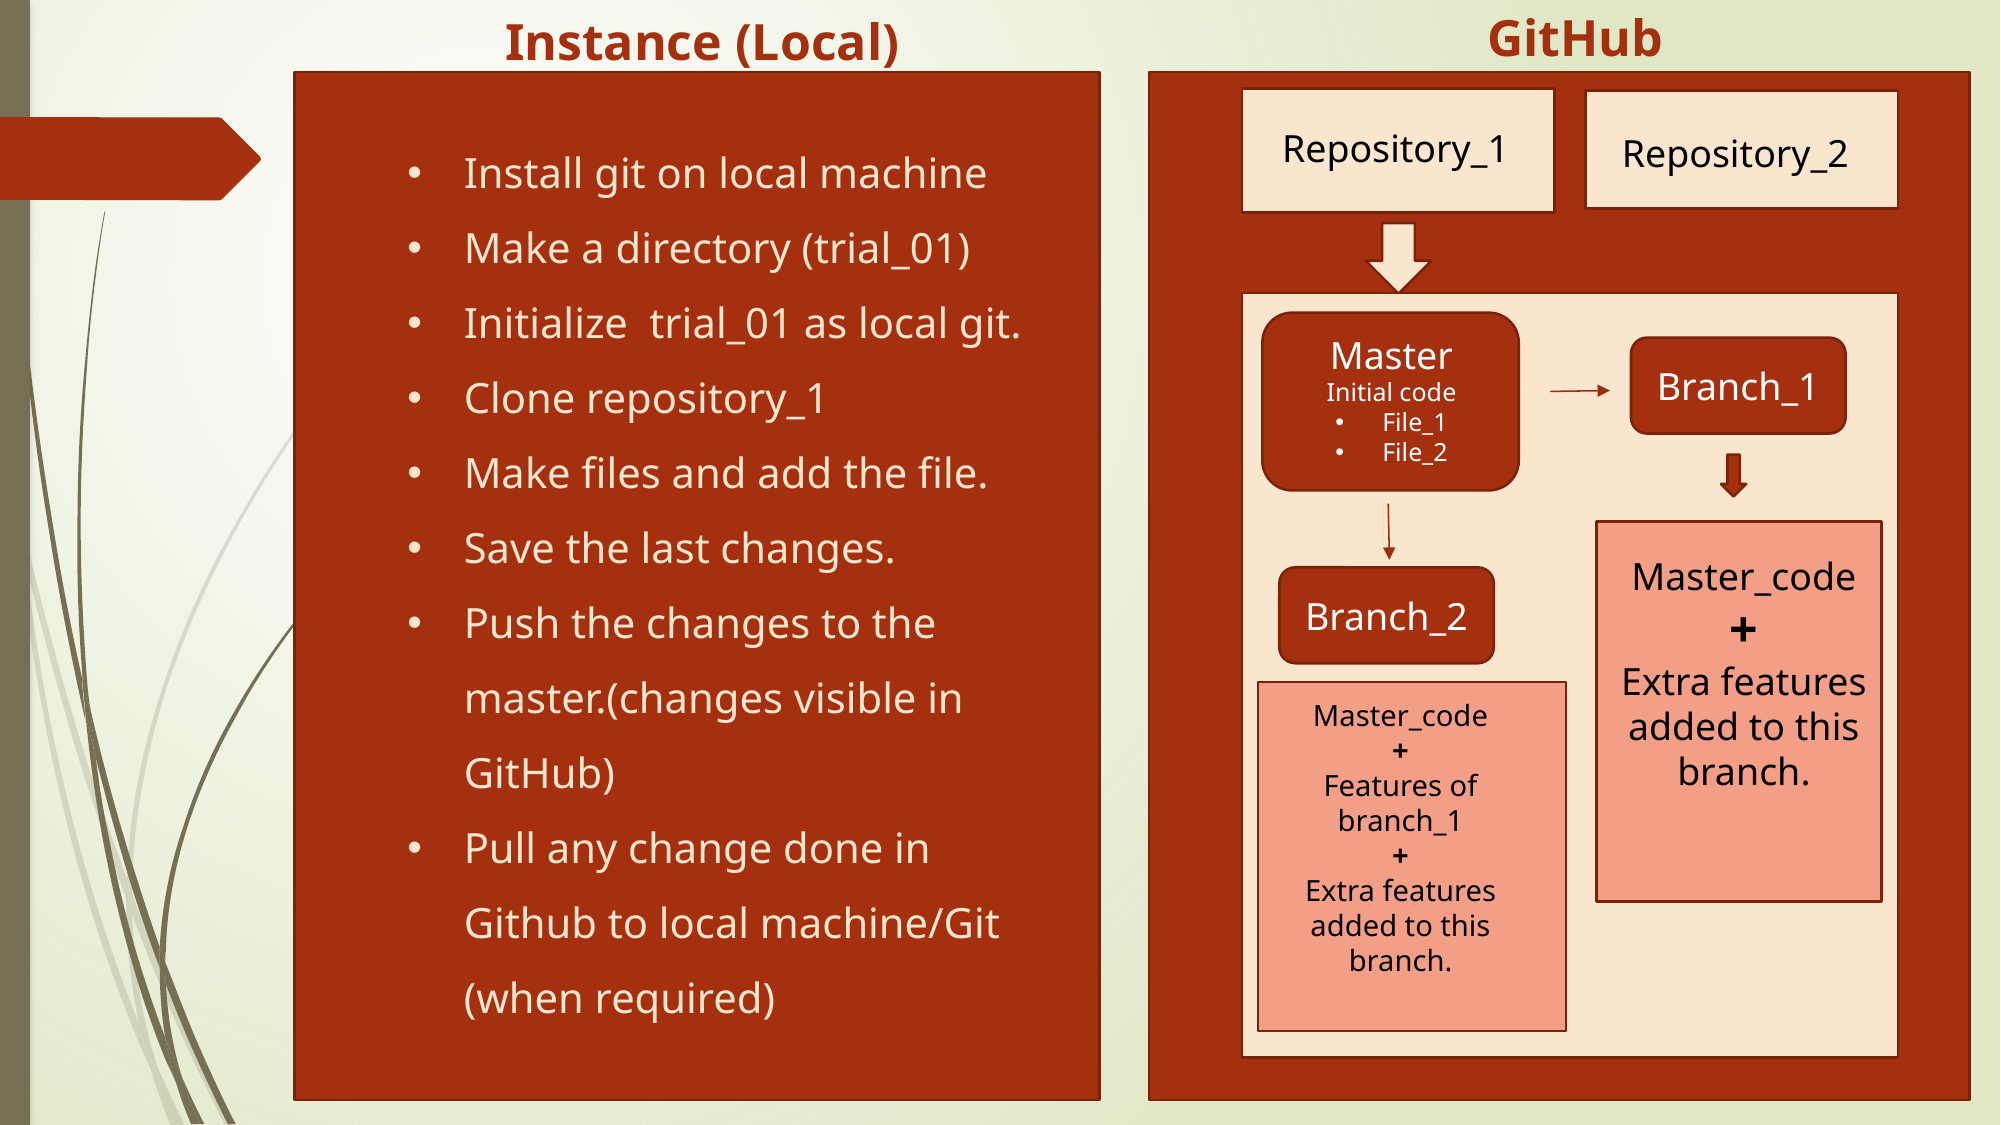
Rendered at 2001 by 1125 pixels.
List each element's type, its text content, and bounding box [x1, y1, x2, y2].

text_box GitHub [1472, 0, 1970, 76]
text_box [1241, 87, 1556, 214]
text_box [1719, 453, 1748, 498]
text_box Repository_1 [1267, 117, 1530, 177]
text_box [1364, 221, 1433, 292]
text_box Master_code + Features of branch_1 + Extra features added to this branch. [1271, 690, 1530, 985]
text_box Branch_1 [1629, 336, 1847, 435]
text_box [1241, 292, 1899, 1059]
text_box [1261, 311, 1521, 492]
text_box [1595, 520, 1883, 903]
text_box Repository_2 [1607, 122, 1870, 183]
text_box Master Initial code File_1 File_2 [1308, 324, 1475, 520]
text_box Branch_2 [1277, 565, 1496, 665]
text_box Install git on local machine Make a directory (trial_01) Initialize trial_01 as local git. Clone repository_1 Make files and add the file. Save the last changes. Push the changes to the master.(changes visible in GitHub) Pull any change done in Github to local machine/Git (when required) [392, 114, 1051, 1030]
text_box [1148, 71, 1971, 1101]
text_box [1584, 89, 1899, 210]
text_box [1257, 681, 1567, 1032]
text_box Master_code + Extra features added to this branch. [1598, 545, 1890, 861]
text_box Instance (Local) [490, 3, 988, 79]
text_box [293, 71, 1101, 1101]
